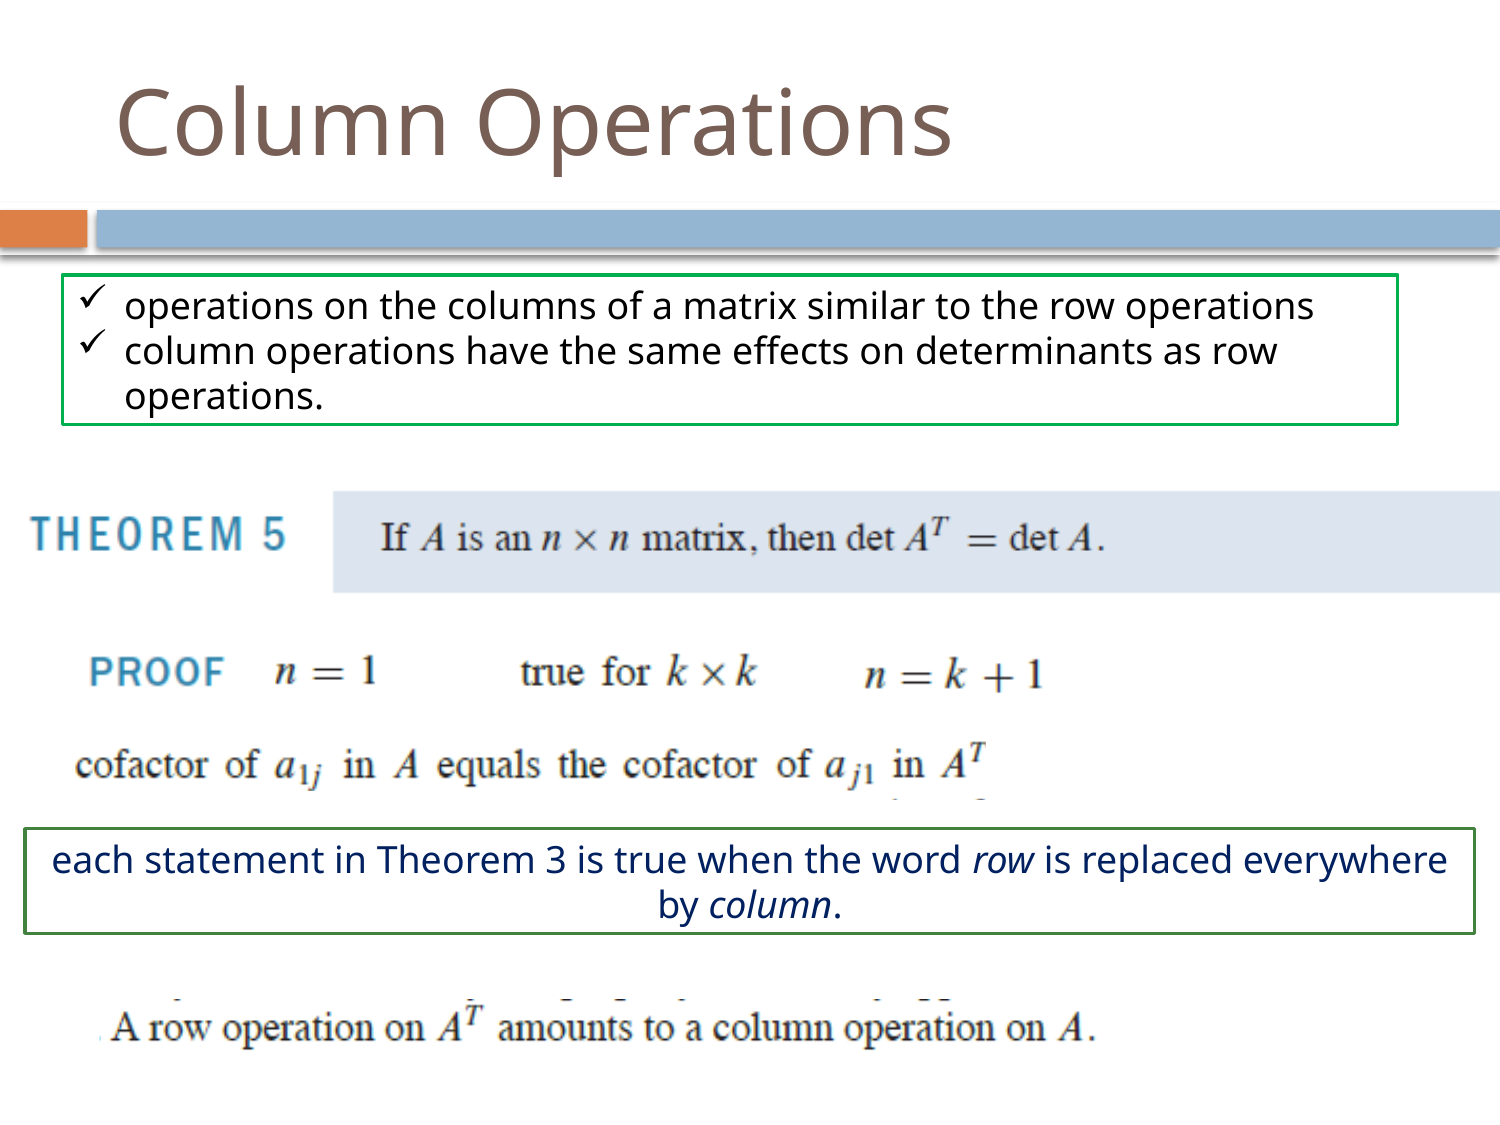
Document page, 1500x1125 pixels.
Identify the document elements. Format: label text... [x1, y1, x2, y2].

title Column Operations [99, 37, 1438, 200]
text_box each statement in Theorem 3 is true when the word row is replaced everywhere by column. [24, 828, 1475, 934]
picture [74, 651, 234, 700]
picture [515, 650, 767, 693]
picture [5, 463, 1500, 619]
picture [274, 646, 376, 700]
picture [74, 736, 986, 800]
picture [862, 651, 1047, 700]
text_box operations on the columns of a matrix similar to the row operations column operations have the same effects on determinants as row operations. [62, 274, 1398, 425]
picture [99, 999, 1110, 1057]
